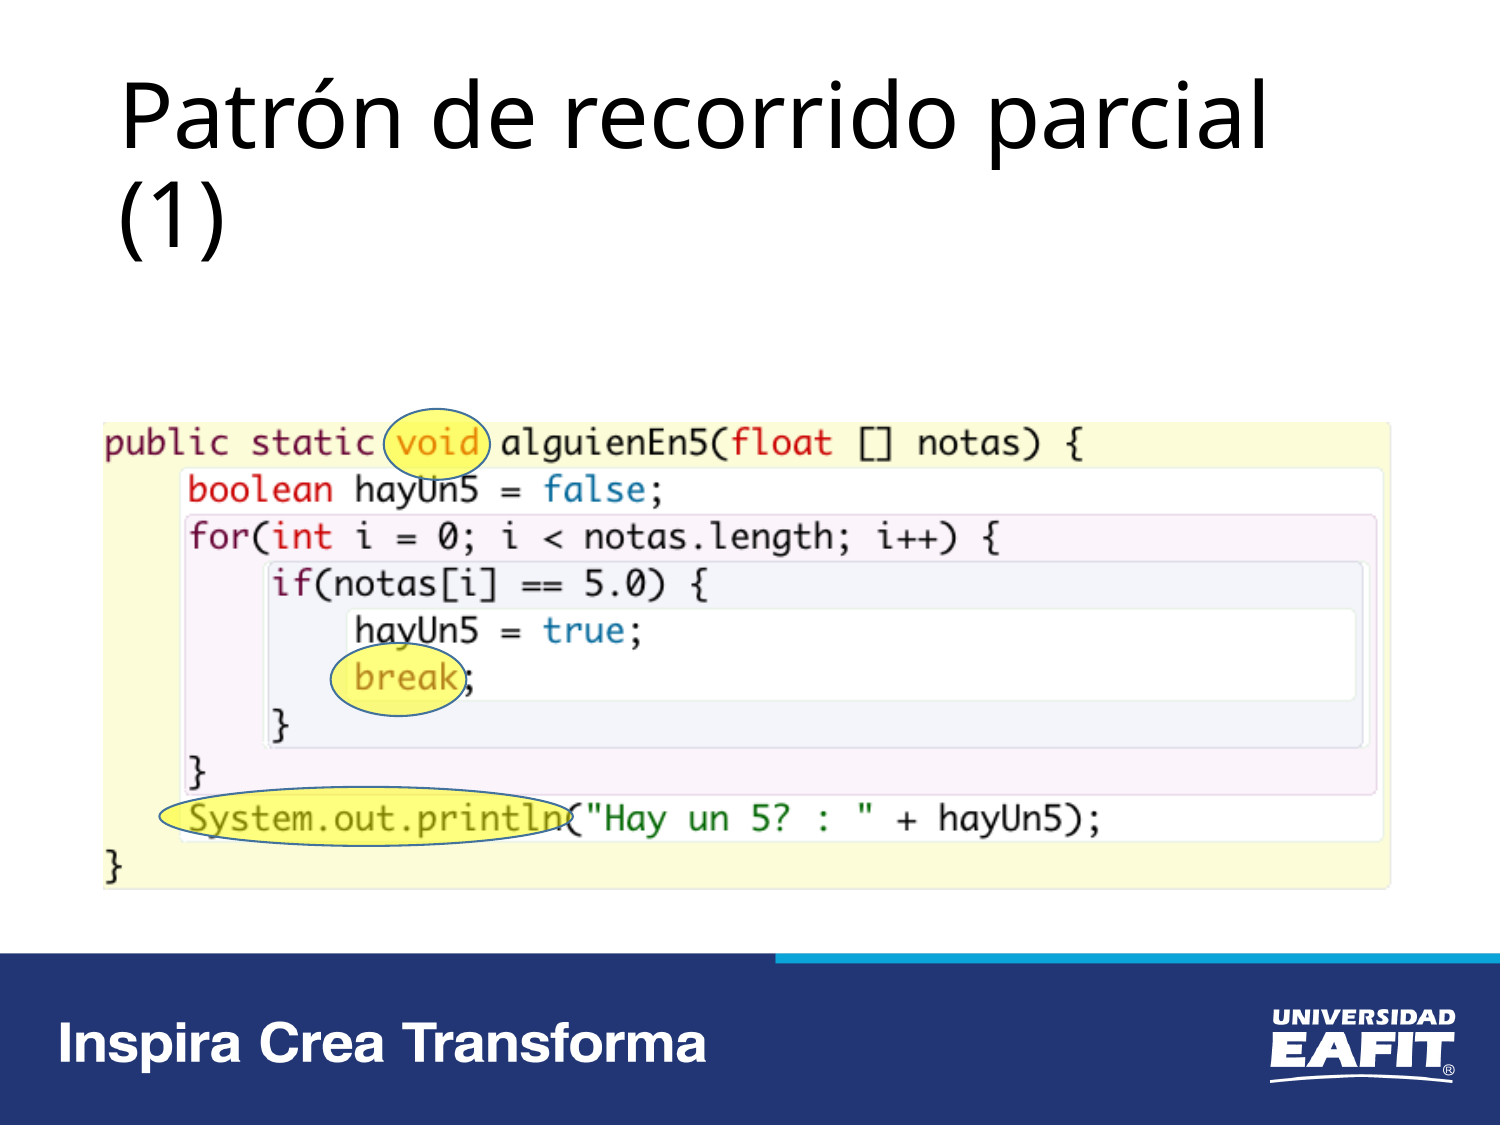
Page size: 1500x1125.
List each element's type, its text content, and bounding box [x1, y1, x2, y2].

title Patrón de recorrido parcial (1) [103, 59, 1397, 278]
picture [0, 0, 1500, 1125]
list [103, 299, 1397, 1014]
